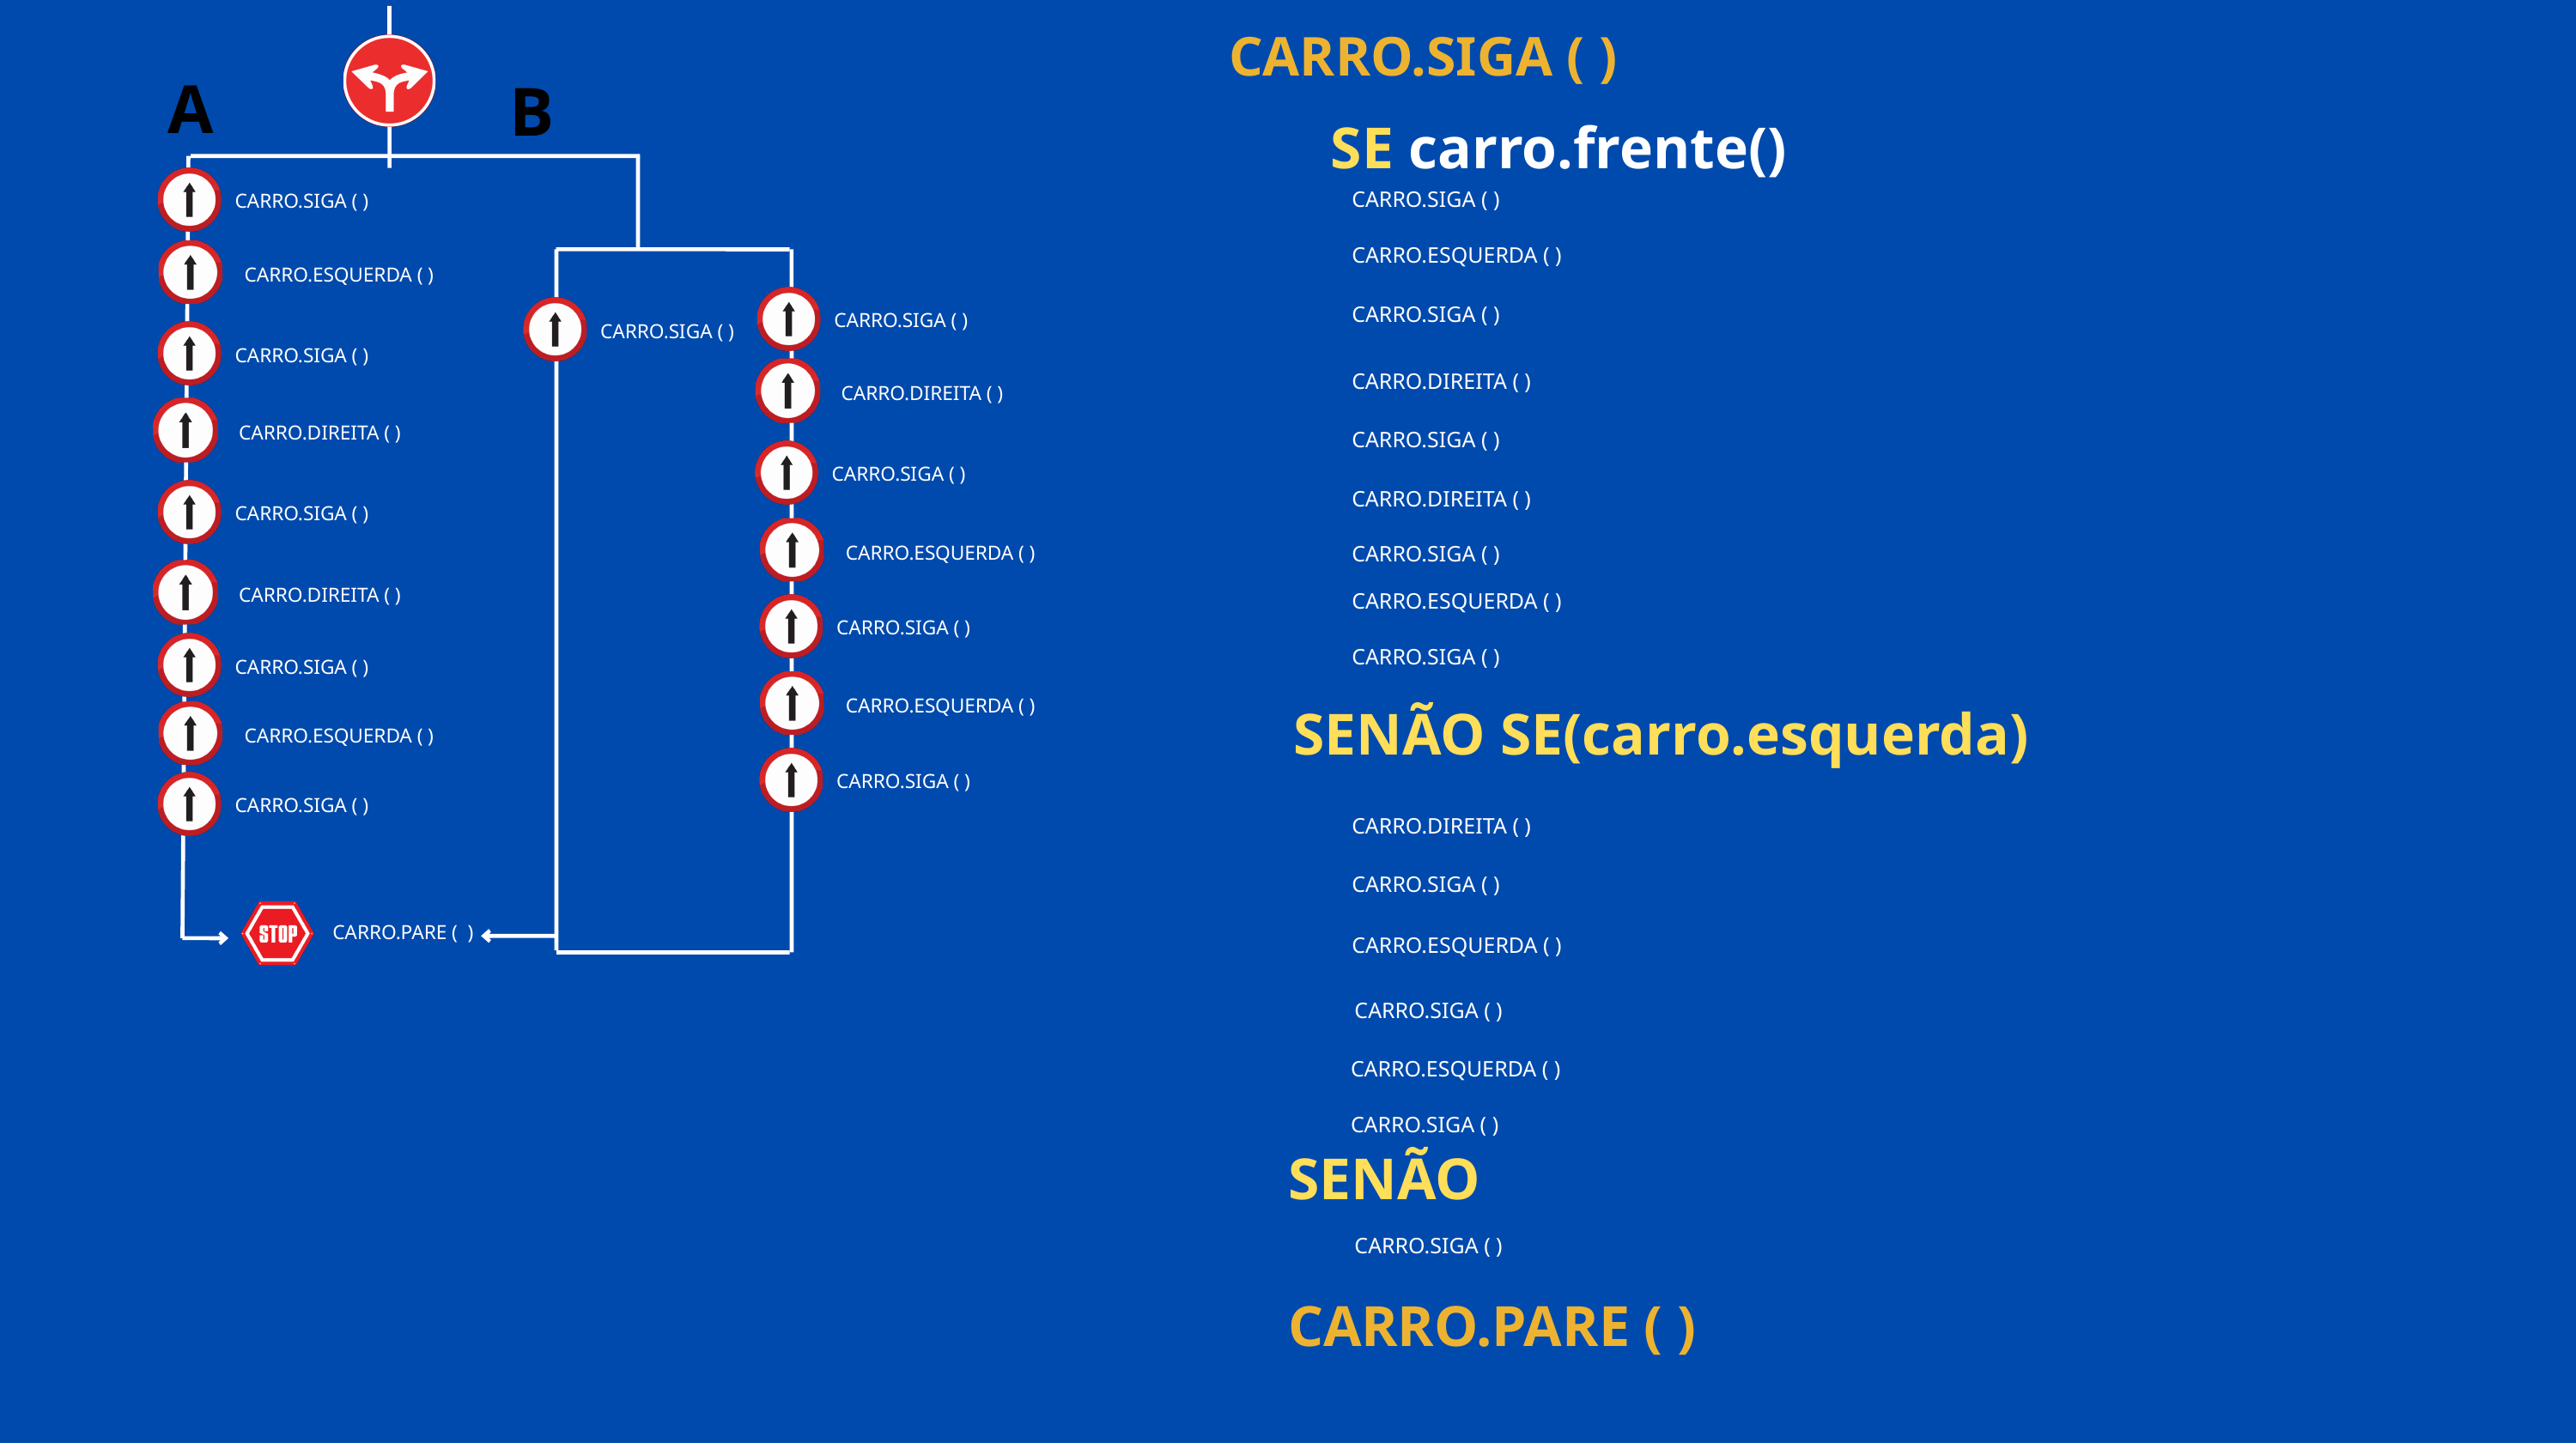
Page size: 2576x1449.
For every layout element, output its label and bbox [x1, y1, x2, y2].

text_box [759, 517, 1157, 583]
text_box [157, 167, 425, 232]
text_box [759, 748, 1026, 812]
text_box [157, 634, 425, 698]
text_box [756, 287, 1024, 351]
text_box [157, 239, 555, 305]
text_box [157, 321, 425, 386]
text_box [157, 700, 555, 766]
text_box [759, 594, 1026, 658]
text_box [157, 772, 425, 836]
text_box [759, 670, 1157, 736]
text_box [157, 480, 425, 544]
text_box [240, 901, 543, 966]
text_box [754, 440, 1022, 505]
text_box [152, 397, 482, 464]
text_box [523, 297, 790, 362]
text_box [0, 0, 2576, 1443]
text_box [152, 559, 482, 626]
text_box [754, 357, 1084, 424]
